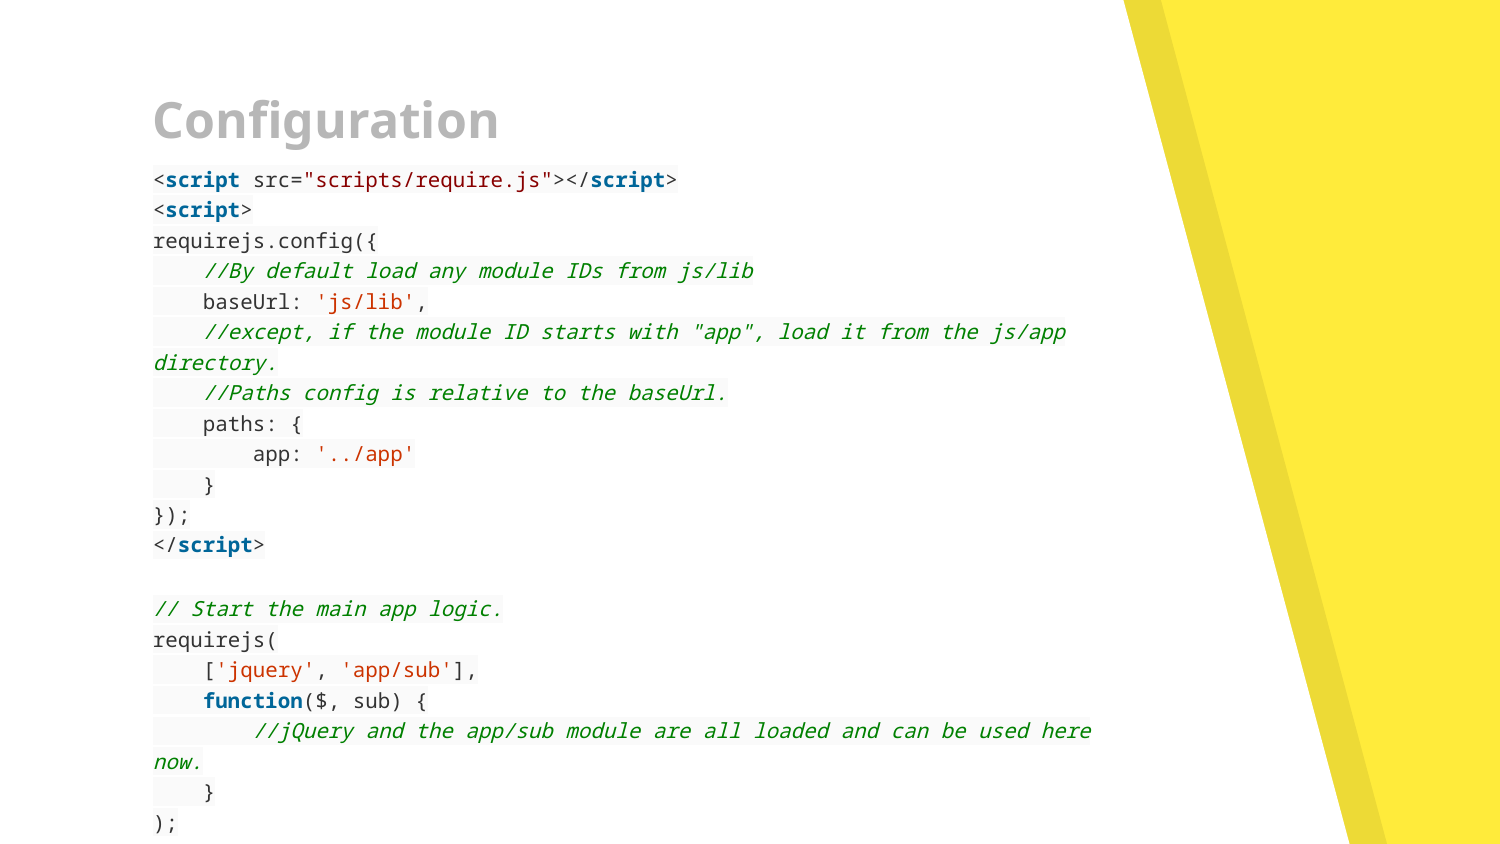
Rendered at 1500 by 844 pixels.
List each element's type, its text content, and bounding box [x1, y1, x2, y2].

title Configuration [137, 96, 926, 164]
text_box <script src="scripts/require.js"></script> <script> requirejs.config({ //By default load any module IDs from js/lib baseUrl: 'js/lib', //except, if the module ID starts with "app", load it from the js/app directory. //Paths config is relative to the baseUrl. paths: { app: '../app' } }); </script> // Start the main app logic. requirejs( ['jquery', 'app/sub'], function($, sub) { //jQuery and the app/sub module are all loaded and can be used here now. } ); [137, 179, 1162, 816]
